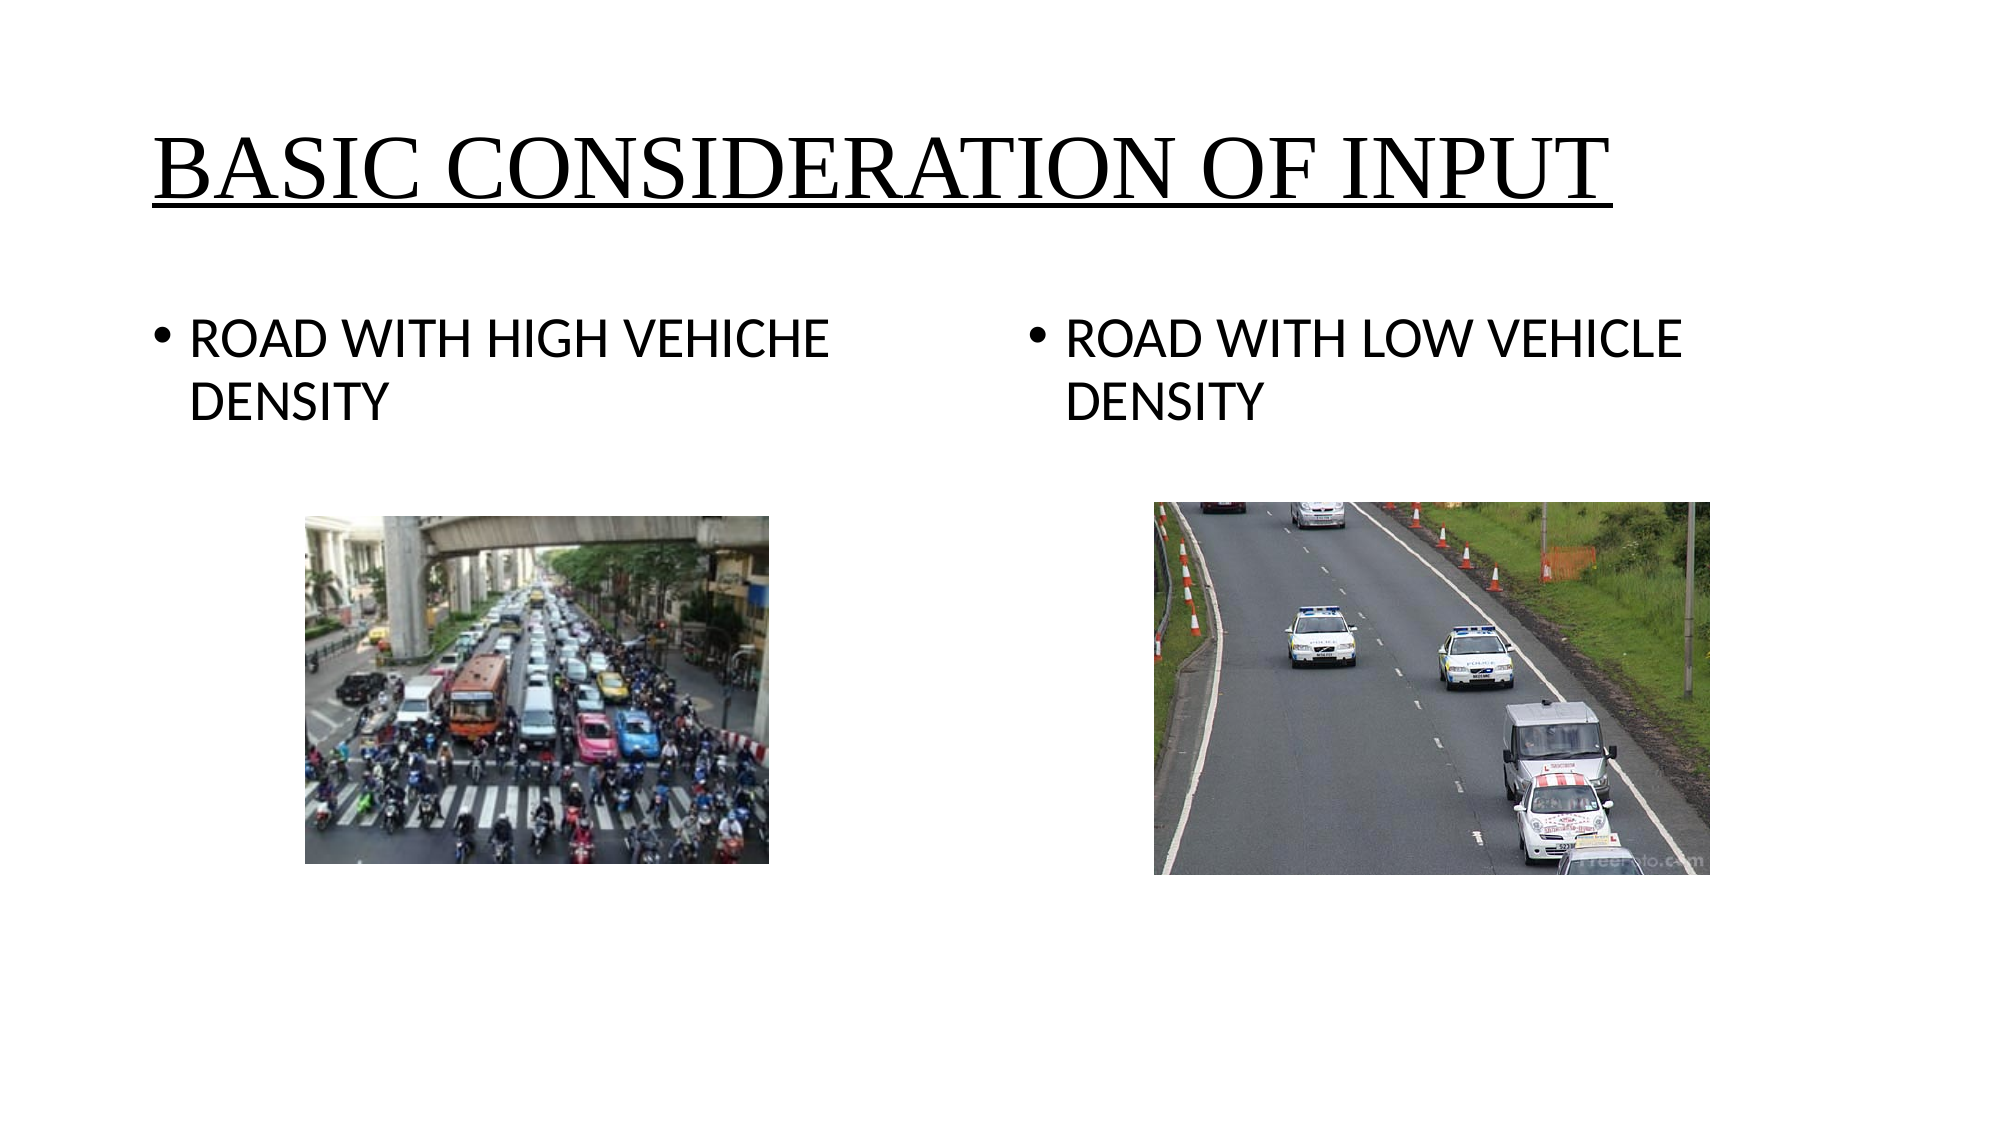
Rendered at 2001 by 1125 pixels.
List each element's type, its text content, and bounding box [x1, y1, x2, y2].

list ROAD WITH HIGH VEHICHE DENSITY [137, 299, 988, 1014]
title BASIC CONSIDERATION OF INPUT [137, 59, 1863, 278]
list ROAD WITH LOW VEHICLE DENSITY [1012, 299, 1863, 1014]
picture [1154, 502, 1710, 875]
picture [305, 516, 769, 864]
